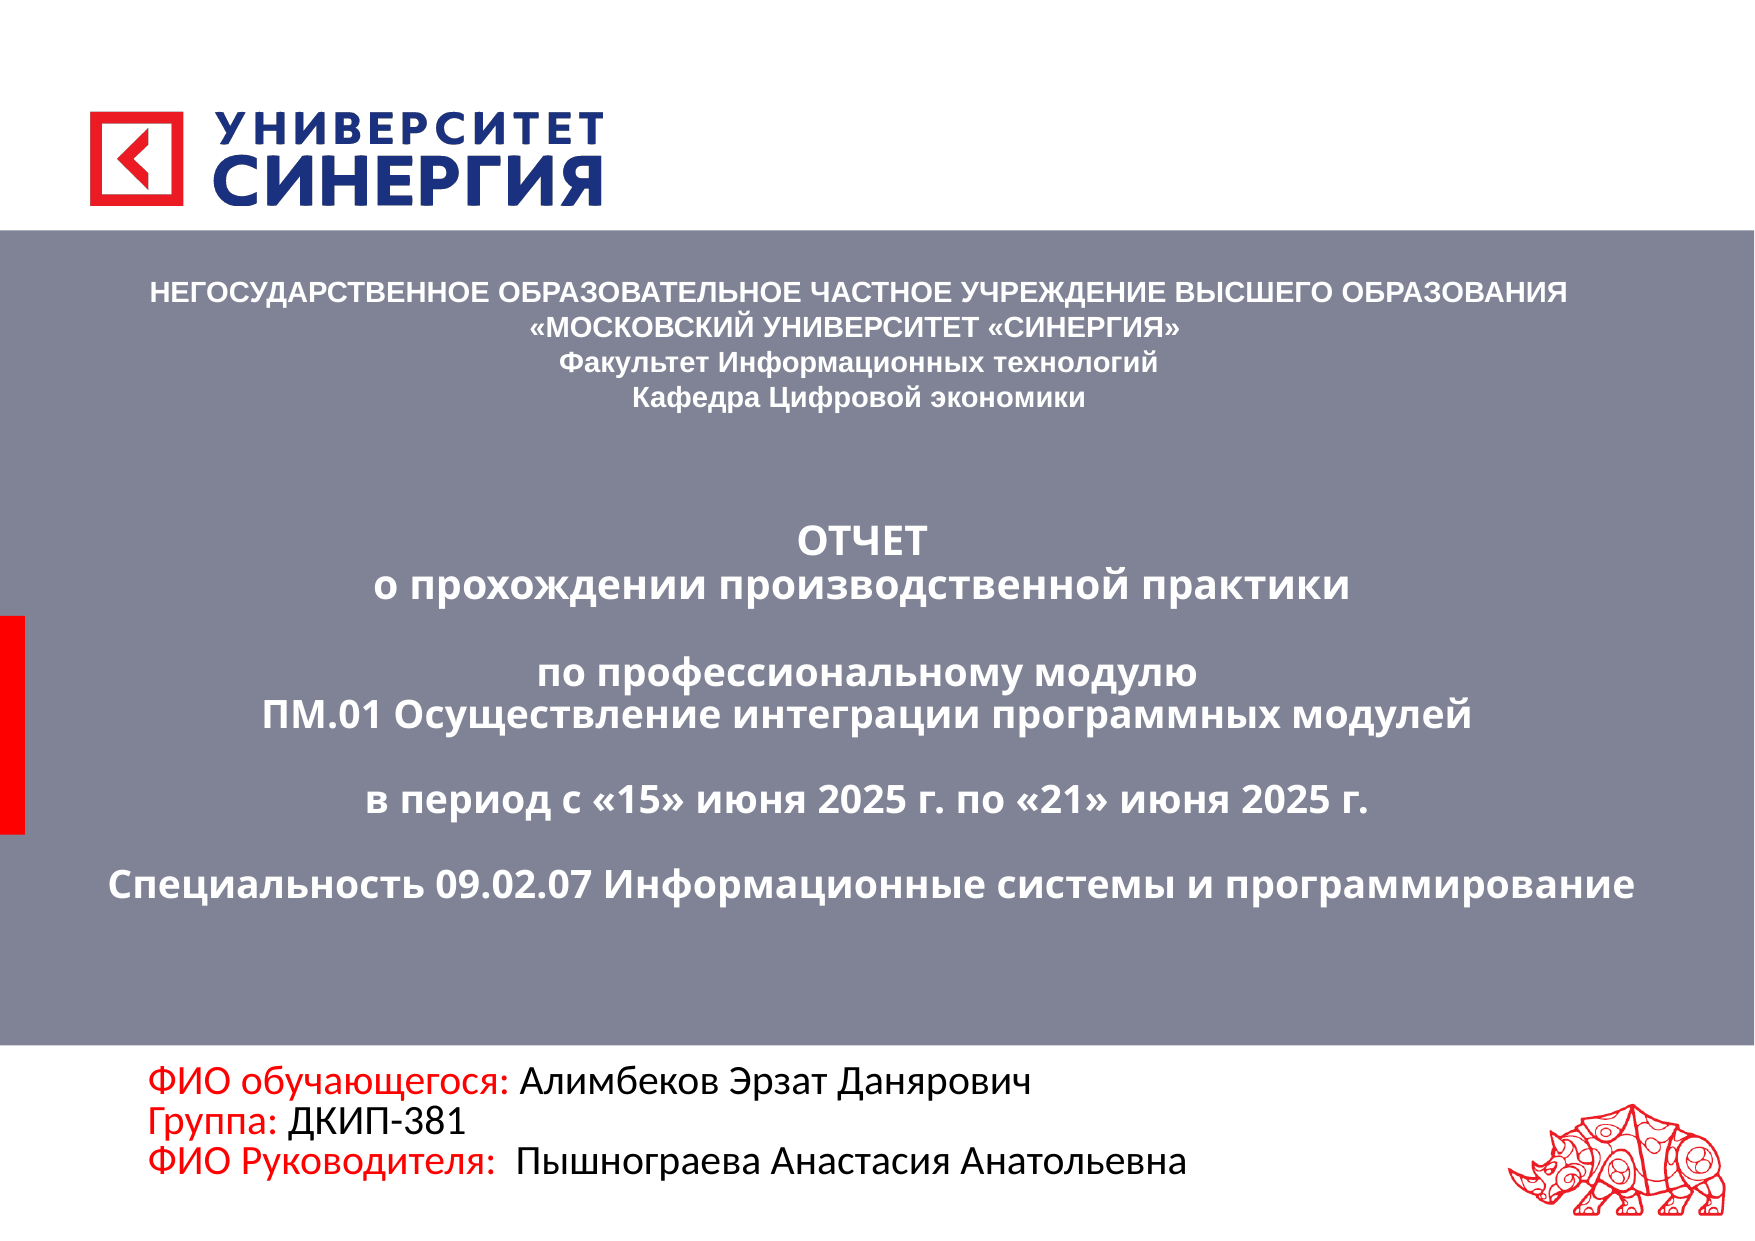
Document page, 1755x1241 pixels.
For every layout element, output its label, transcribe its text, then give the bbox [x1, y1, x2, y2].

text_box НЕГОСУДАРСТВЕННОЕ ОБРАЗОВАТЕЛЬНОЕ ЧАСТНОЕ УЧРЕЖДЕНИЕ ВЫСШЕГО ОБРАЗОВАНИЯ «МОСКОВСКИЙ УНИВЕРСИТЕТ «СИНЕРГИЯ» Факультет Информационных технологий Кафедра Цифровой экономики [109, 265, 1610, 421]
picture [89, 111, 603, 206]
text_box ФИО обучающегося: Алимбеков Эрзат Данярович Группа: ДКИП-381 ФИО Руководителя: Пышнограева Анастасия Анатольевна [132, 1030, 1563, 1241]
title ОТЧЕТ о прохождении производственной практики по профессиональному модулю ПМ.01 Осуществление интеграции программных модулей в период с «15» июня 2025 г. по «21» июня 2025 г. Специальность 09.02.07 Информационные системы и программирование [73, 466, 1662, 979]
picture [1563, 1080, 1755, 1229]
